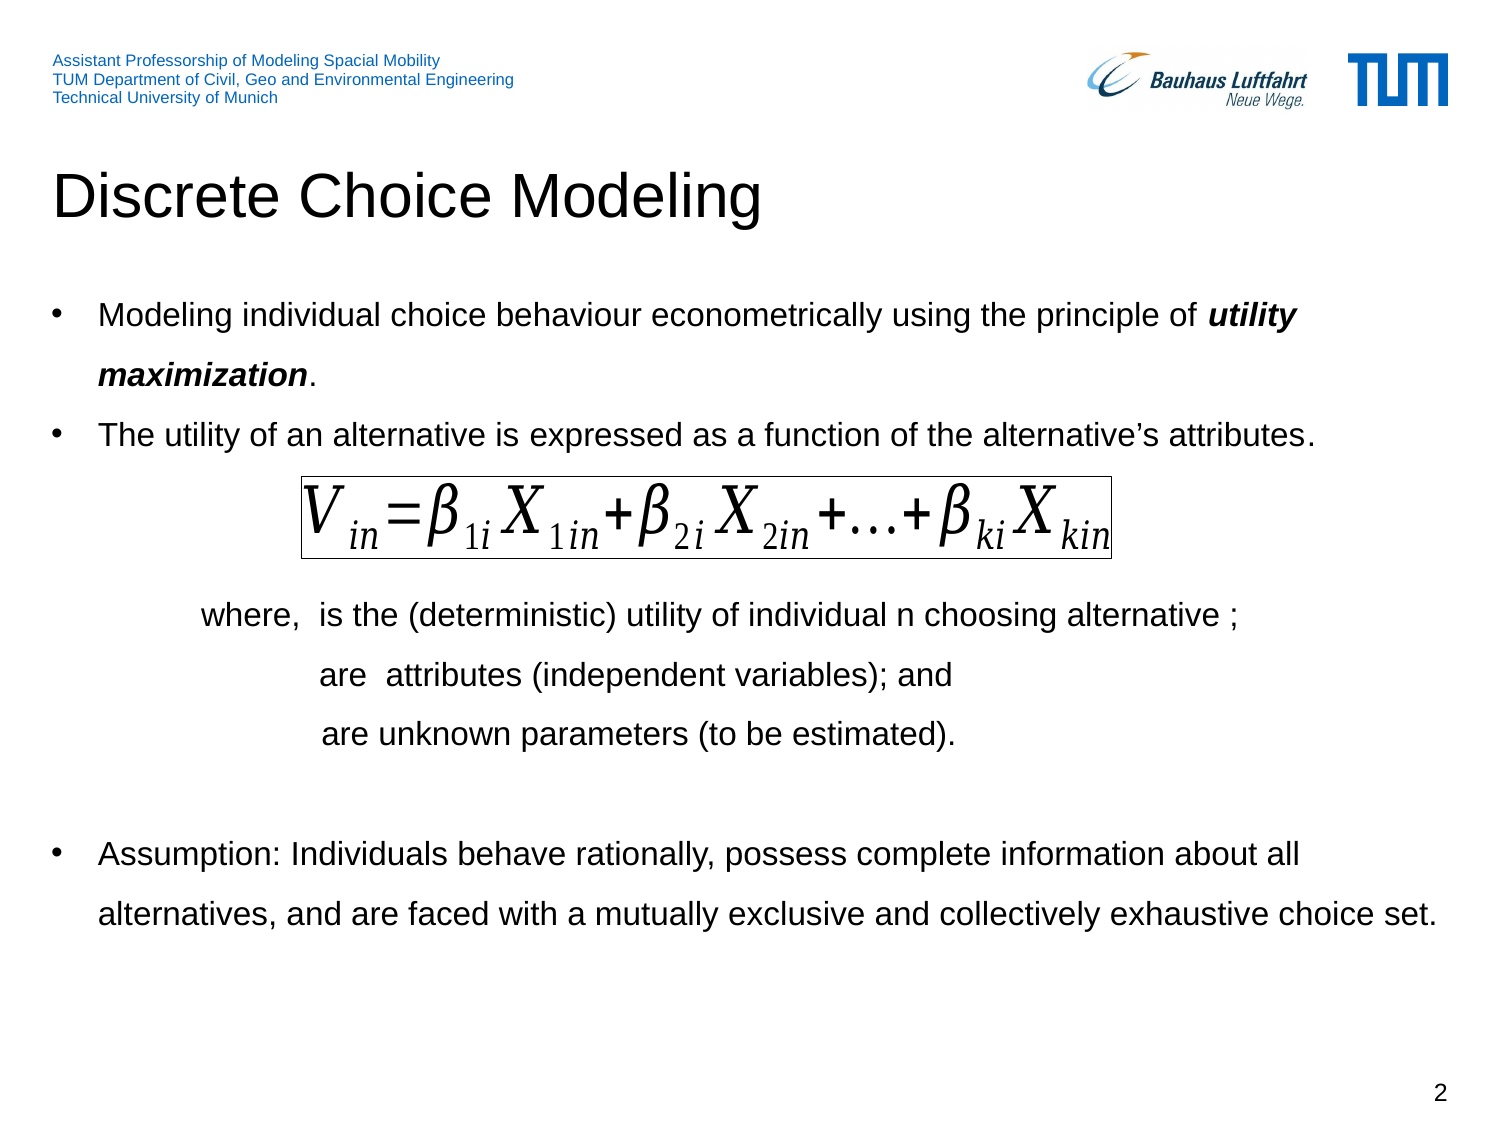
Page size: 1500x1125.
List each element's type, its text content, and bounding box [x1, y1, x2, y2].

slide_number 2 [1111, 1061, 1448, 1122]
picture [1087, 45, 1308, 114]
title Discrete Choice Modeling [52, 162, 1449, 231]
